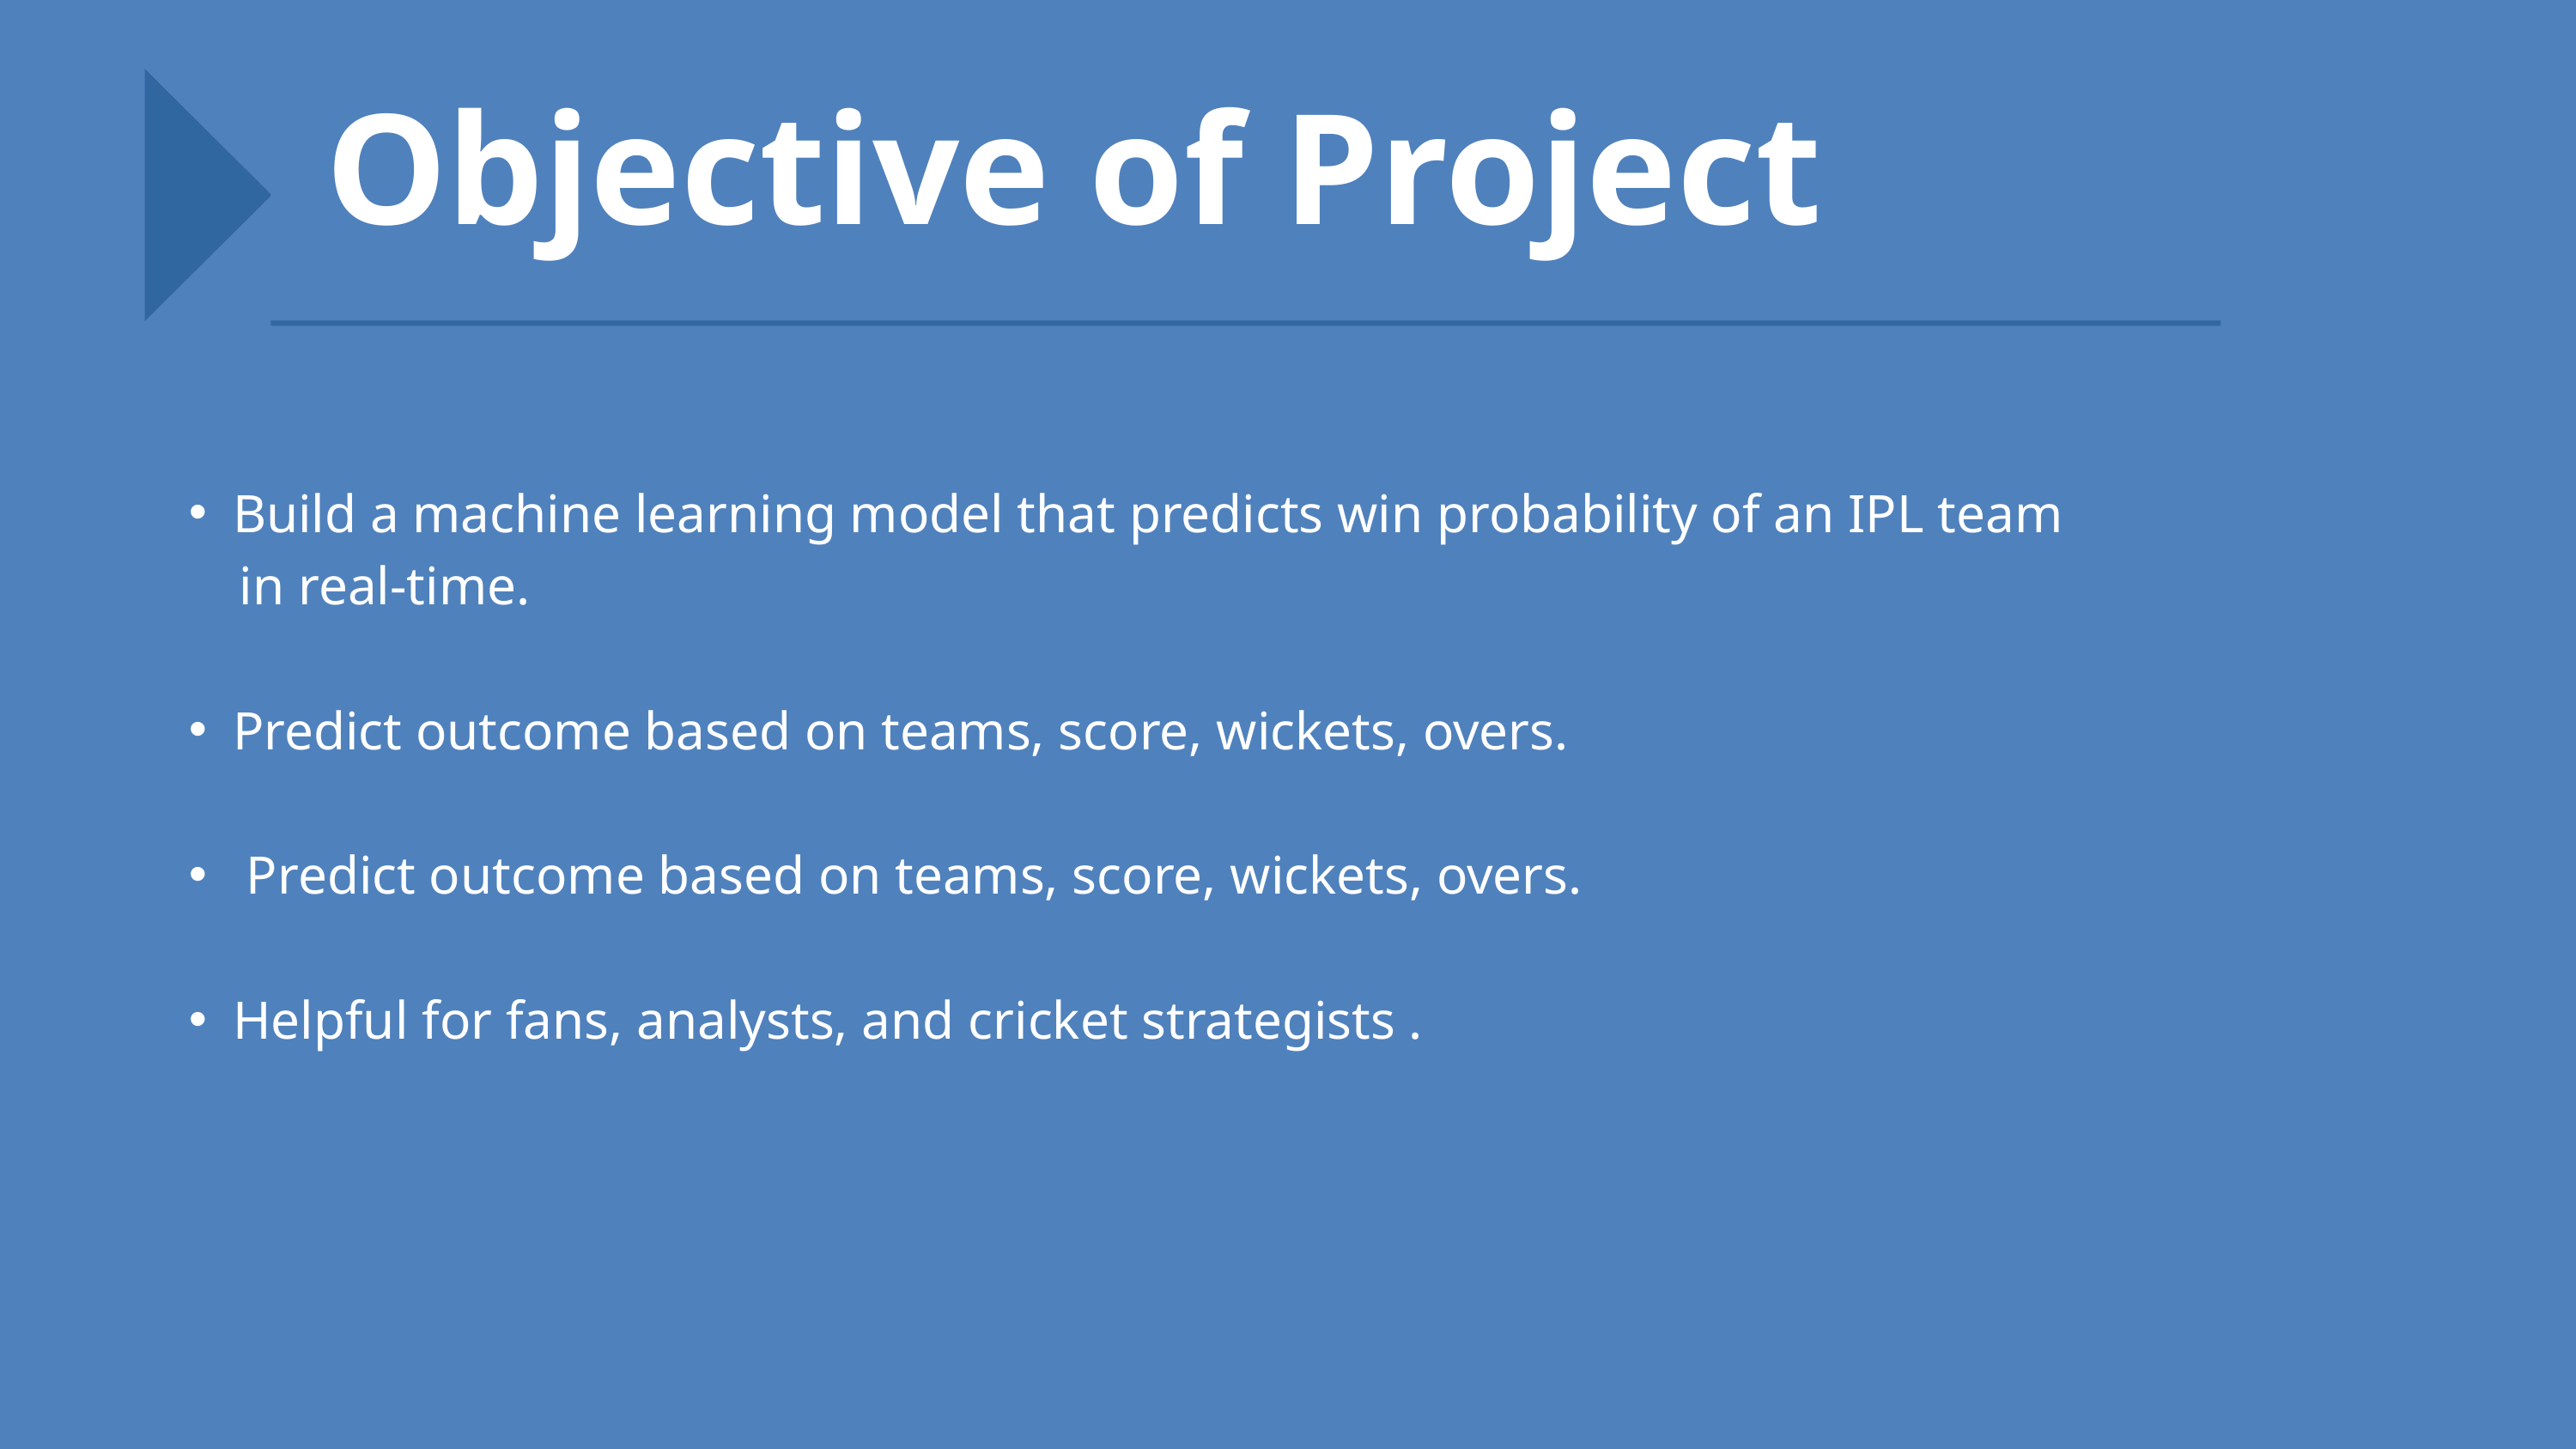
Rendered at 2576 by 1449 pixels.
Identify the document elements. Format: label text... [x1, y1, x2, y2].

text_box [325, 101, 1941, 425]
text_box Build a machine learning model that predicts win probability of an IPL team in real-time. Predict outcome based on teams, score, wickets, overs. Predict outcome based on teams, score, wickets, overs. Helpful for fans, analysts, and cricket strategists . [144, 470, 2117, 1122]
text_box [144, 69, 271, 321]
